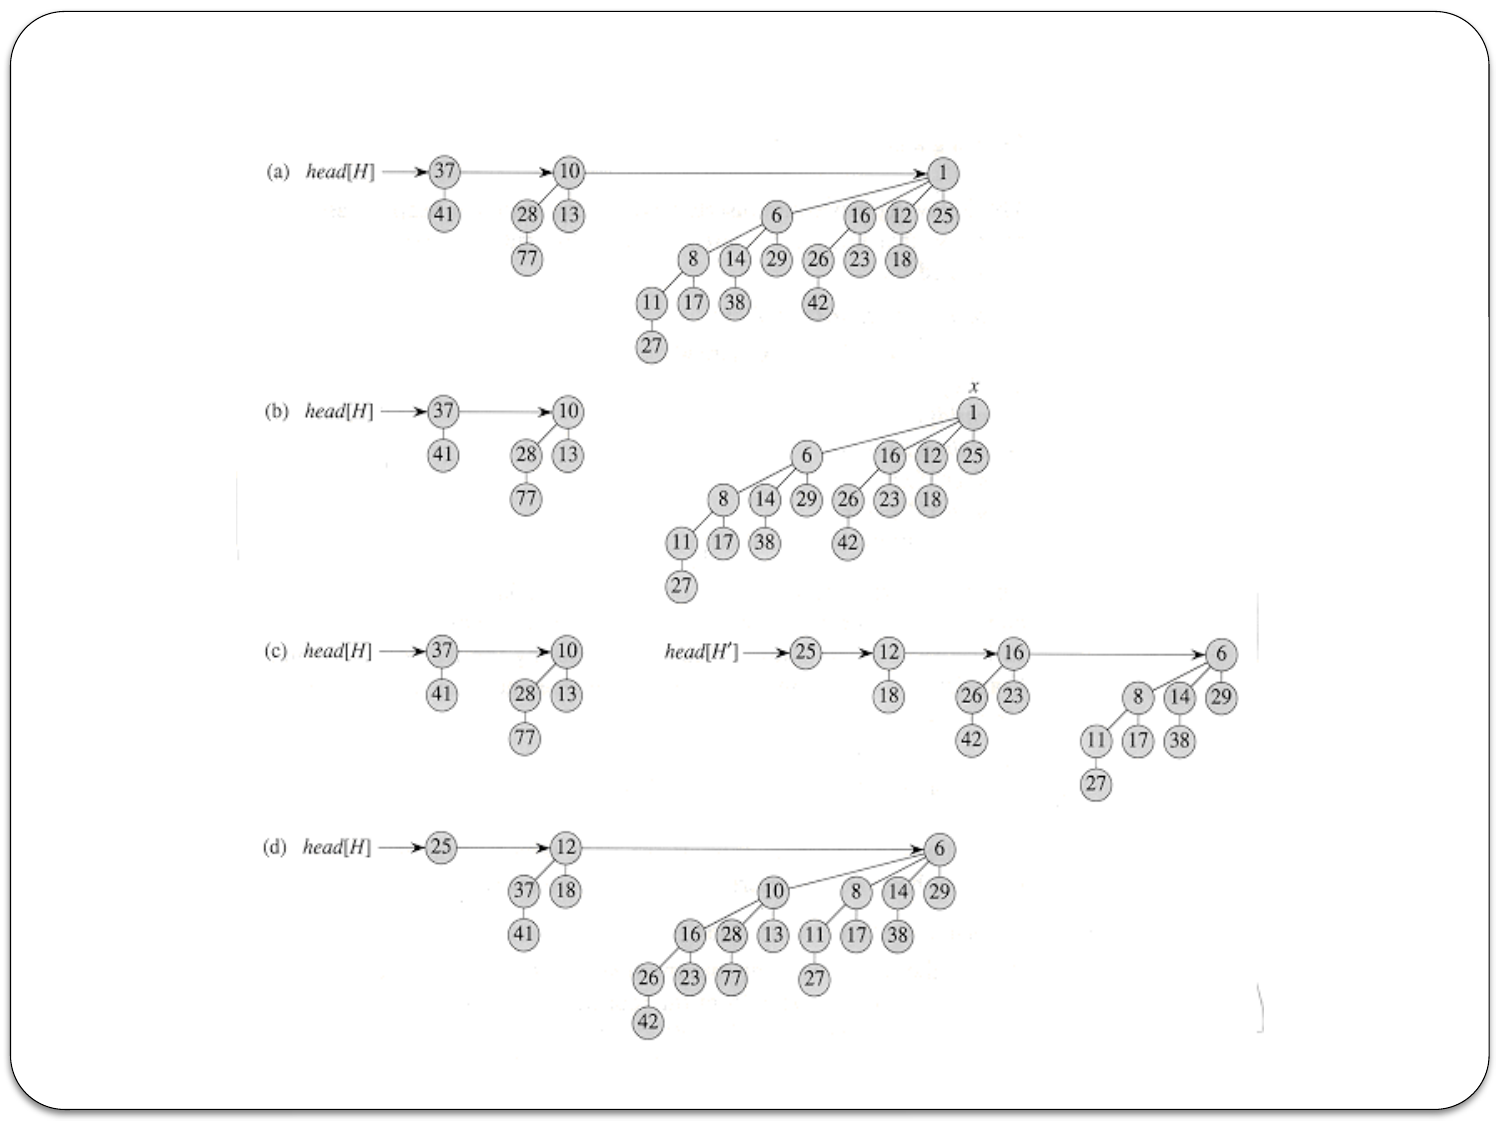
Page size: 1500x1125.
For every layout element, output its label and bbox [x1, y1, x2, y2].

picture [235, 131, 1265, 1076]
